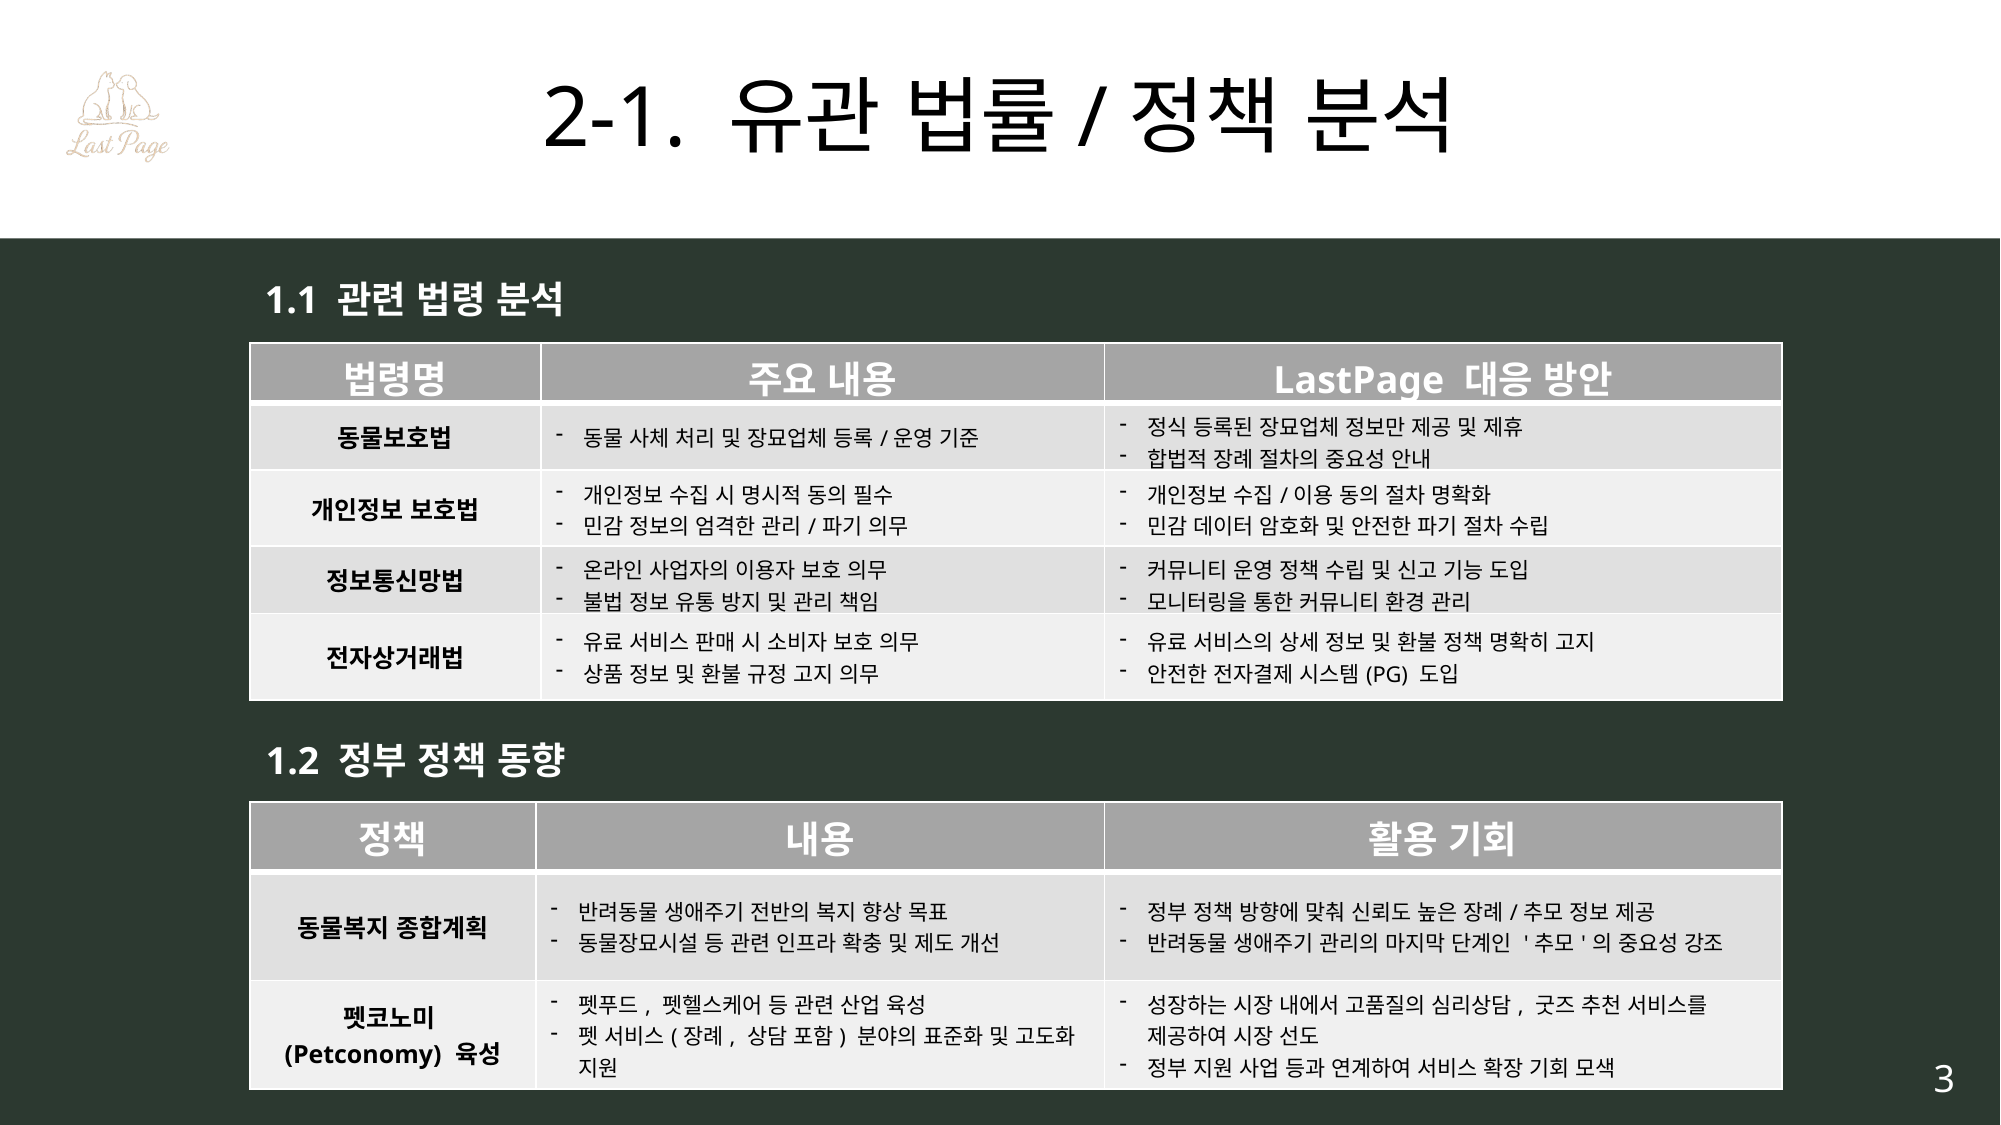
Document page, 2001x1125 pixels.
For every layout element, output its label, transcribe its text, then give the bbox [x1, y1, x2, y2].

table_cell 동물보호법 [251, 406, 540, 469]
table_header 활용 기회 [1105, 803, 1781, 869]
table_cell 펫코노미(Petconomy) 육성 [251, 981, 535, 1088]
table_cell 동물 사체 처리 및 장묘업체 등록/운영 기준 [542, 406, 1104, 469]
picture [51, 52, 185, 187]
table_cell 동물복지 종합계획 [251, 875, 535, 980]
text_box 3 [1888, 1048, 2000, 1108]
table_cell 개인정보 수집/이용 동의 절차 명확화 민감 데이터 암호화 및 안전한 파기 절차 수립 [1105, 471, 1781, 545]
table_header 내용 [537, 803, 1104, 869]
table_cell 개인정보 수집 시 명시적 동의 필수 민감 정보의 엄격한 관리/파기 의무 [542, 471, 1104, 545]
table_cell 정식 등록된 장묘업체 정보만 제공 및 제휴 합법적 장례 절차의 중요성 안내 [1105, 406, 1781, 469]
table_cell 개인정보 보호법 [251, 471, 540, 545]
text_box 2-1. 유관 법률/정책 분석 [0, 0, 2000, 239]
table_cell 정보통신망법 [251, 547, 540, 613]
table_header LastPage 대응 방안 [1105, 344, 1781, 400]
table_cell 온라인 사업자의 이용자 보호 의무 불법 정보 유통 방지 및 관리 책임 [542, 547, 1104, 613]
table_cell 반려동물 생애주기 전반의 복지 향상 목표 동물장묘시설 등 관련 인프라 확충 및 제도 개선 [537, 875, 1104, 980]
table_header 주요 내용 [542, 344, 1104, 400]
table_cell 성장하는 시장 내에서 고품질의 심리상담, 굿즈 추천 서비스를 제공하여 시장 선도 정부 지원 사업 등과 연계하여 서비스 확장 기회 모색 [1105, 981, 1781, 1088]
table_header 정책 [251, 803, 535, 869]
table_cell 유료 서비스의 상세 정보 및 환불 정책 명확히 고지 안전한 전자결제 시스템(PG) 도입 [1105, 614, 1781, 699]
table_cell 펫푸드, 펫헬스케어 등 관련 산업 육성 펫 서비스(장례, 상담 포함) 분야의 표준화 및 고도화 지원 [537, 981, 1104, 1088]
table_cell 유료 서비스 판매 시 소비자 보호 의무 상품 정보 및 환불 규정 고지 의무 [542, 614, 1104, 699]
table_cell 커뮤니티 운영 정책 수립 및 신고 기능 도입 모니터링을 통한 커뮤니티 환경 관리 [1105, 547, 1781, 613]
table_header 법령명 [251, 344, 540, 400]
text_box 1.1 관련 법령 분석 [249, 269, 598, 329]
table_cell 정부 정책 방향에 맞춰 신뢰도 높은 장례/추모 정보 제공 반려동물 생애주기 관리의 마지막 단계인 '추모'의 중요성 강조 [1105, 875, 1781, 980]
table_cell 전자상거래법 [251, 614, 540, 699]
text_box [124, 126, 1934, 1087]
text_box 1.2 정부 정책 동향 [251, 729, 600, 790]
